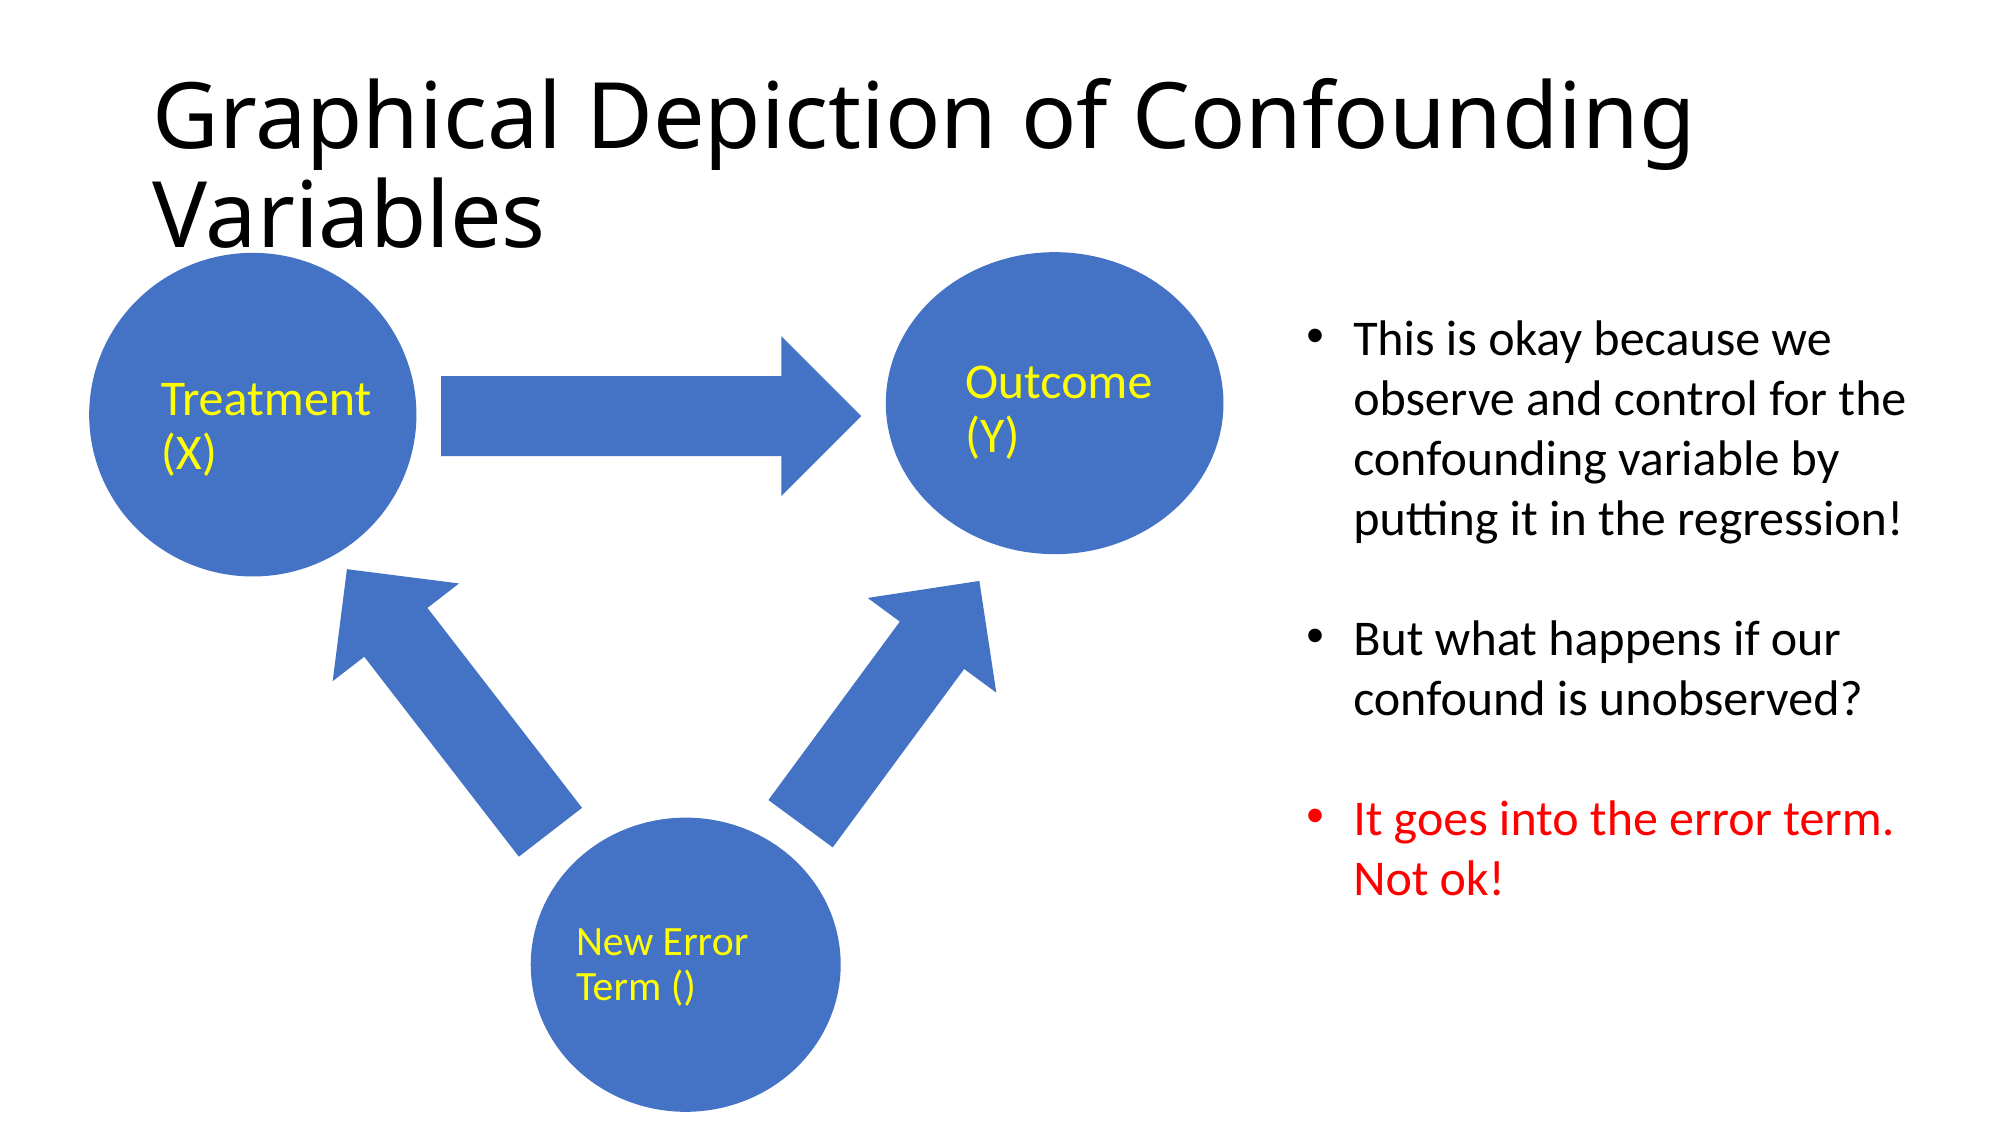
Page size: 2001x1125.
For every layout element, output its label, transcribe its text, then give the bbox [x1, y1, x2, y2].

text_box [331, 577, 584, 859]
title Graphical Depiction of Confounding Variables [137, 59, 1863, 278]
text_box This is okay because we observe and control for the confounding variable by putting it in the regression! But what happens if our confound is unobserved? It goes into the error term. Not ok! [1291, 298, 1950, 1018]
text_box [766, 579, 998, 849]
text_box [89, 252, 1224, 577]
